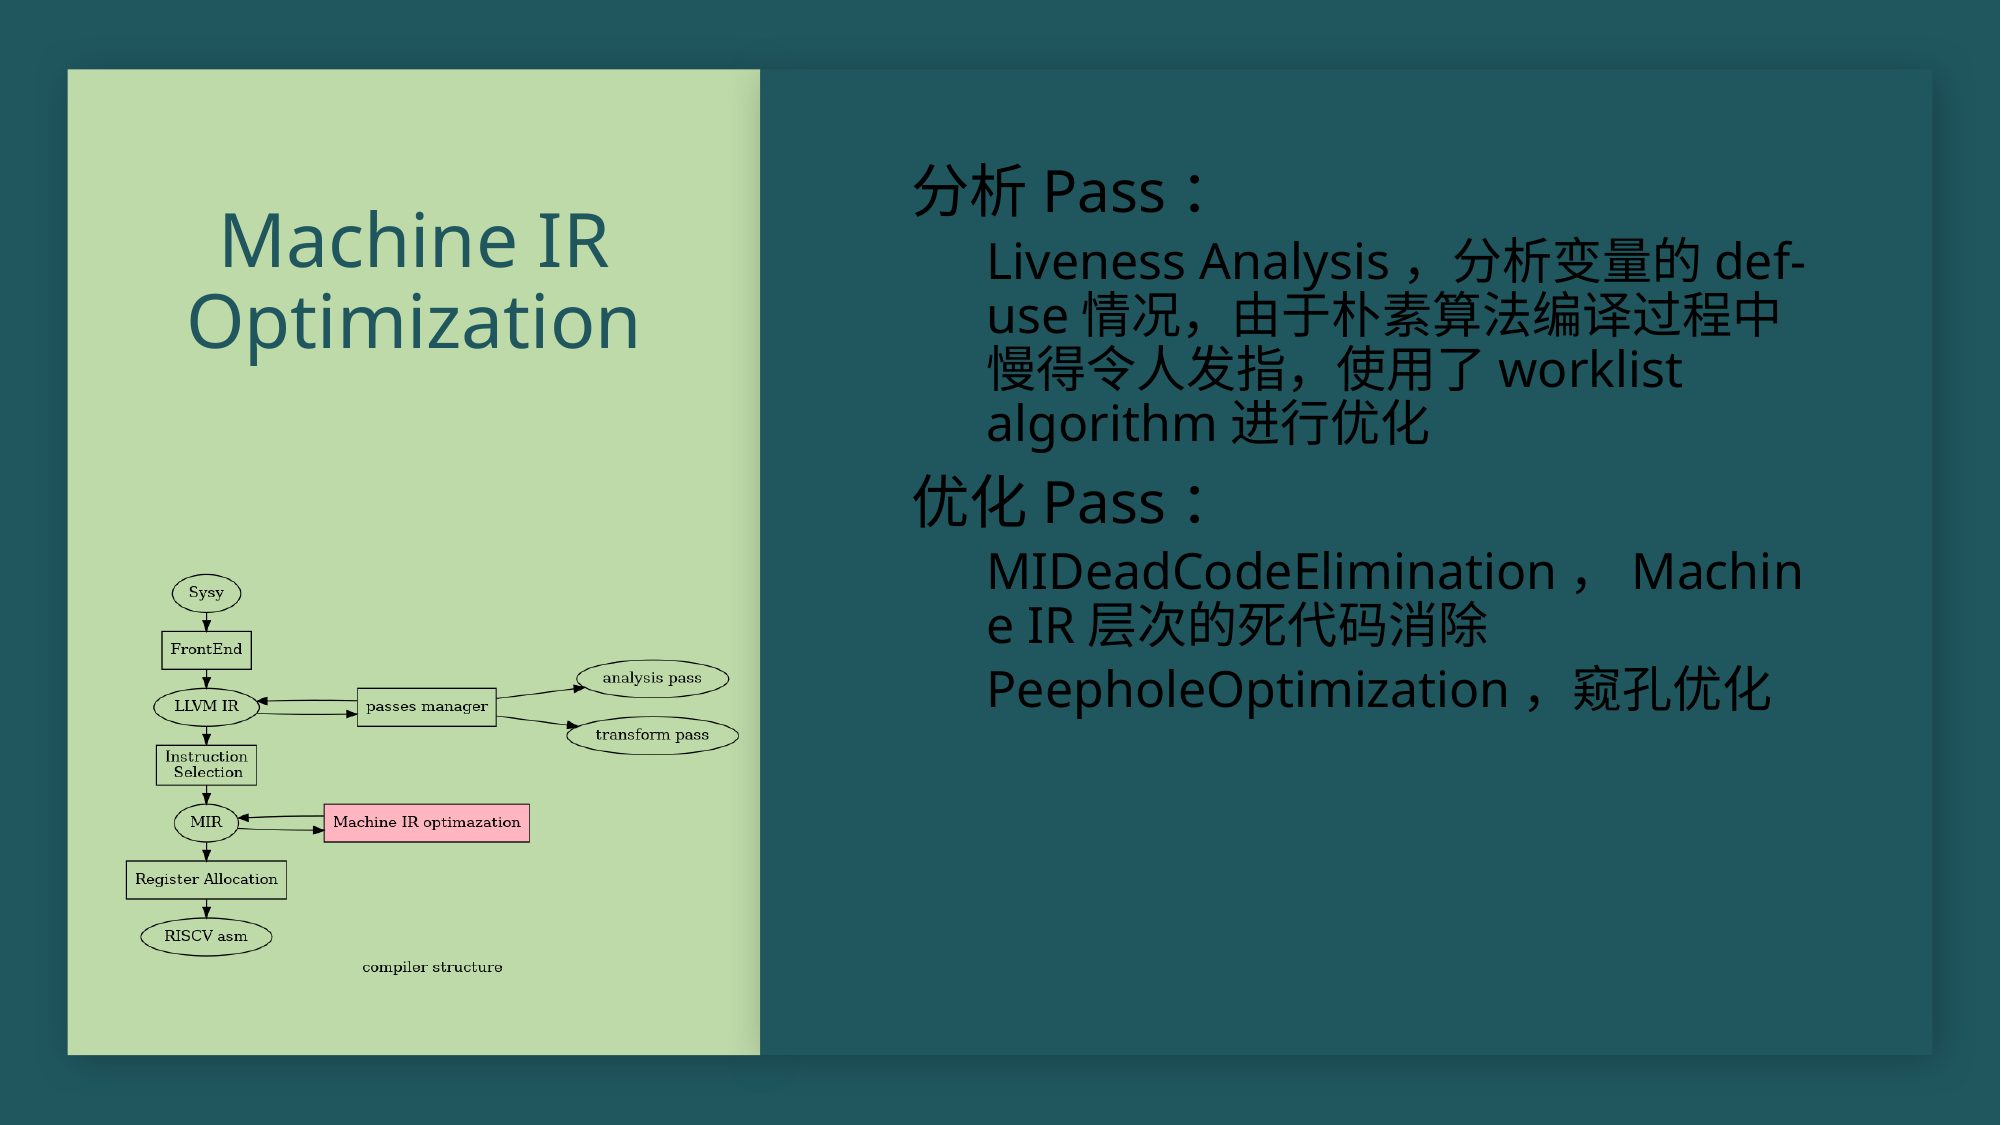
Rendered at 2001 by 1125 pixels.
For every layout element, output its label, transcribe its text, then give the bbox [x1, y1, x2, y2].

title Machine IR Optimization [86, 103, 742, 464]
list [122, 570, 742, 984]
list 分析Pass： Liveness Analysis，分析变量的def-use情况，由于朴素算法编译过程中慢得令人发指，使用了worklist algorithm进行优化 优化Pass： MIDeadCodeElimination，Machine IR层次的死代码消除 PeepholeOptimization，窥孔优化 [859, 155, 1839, 1002]
